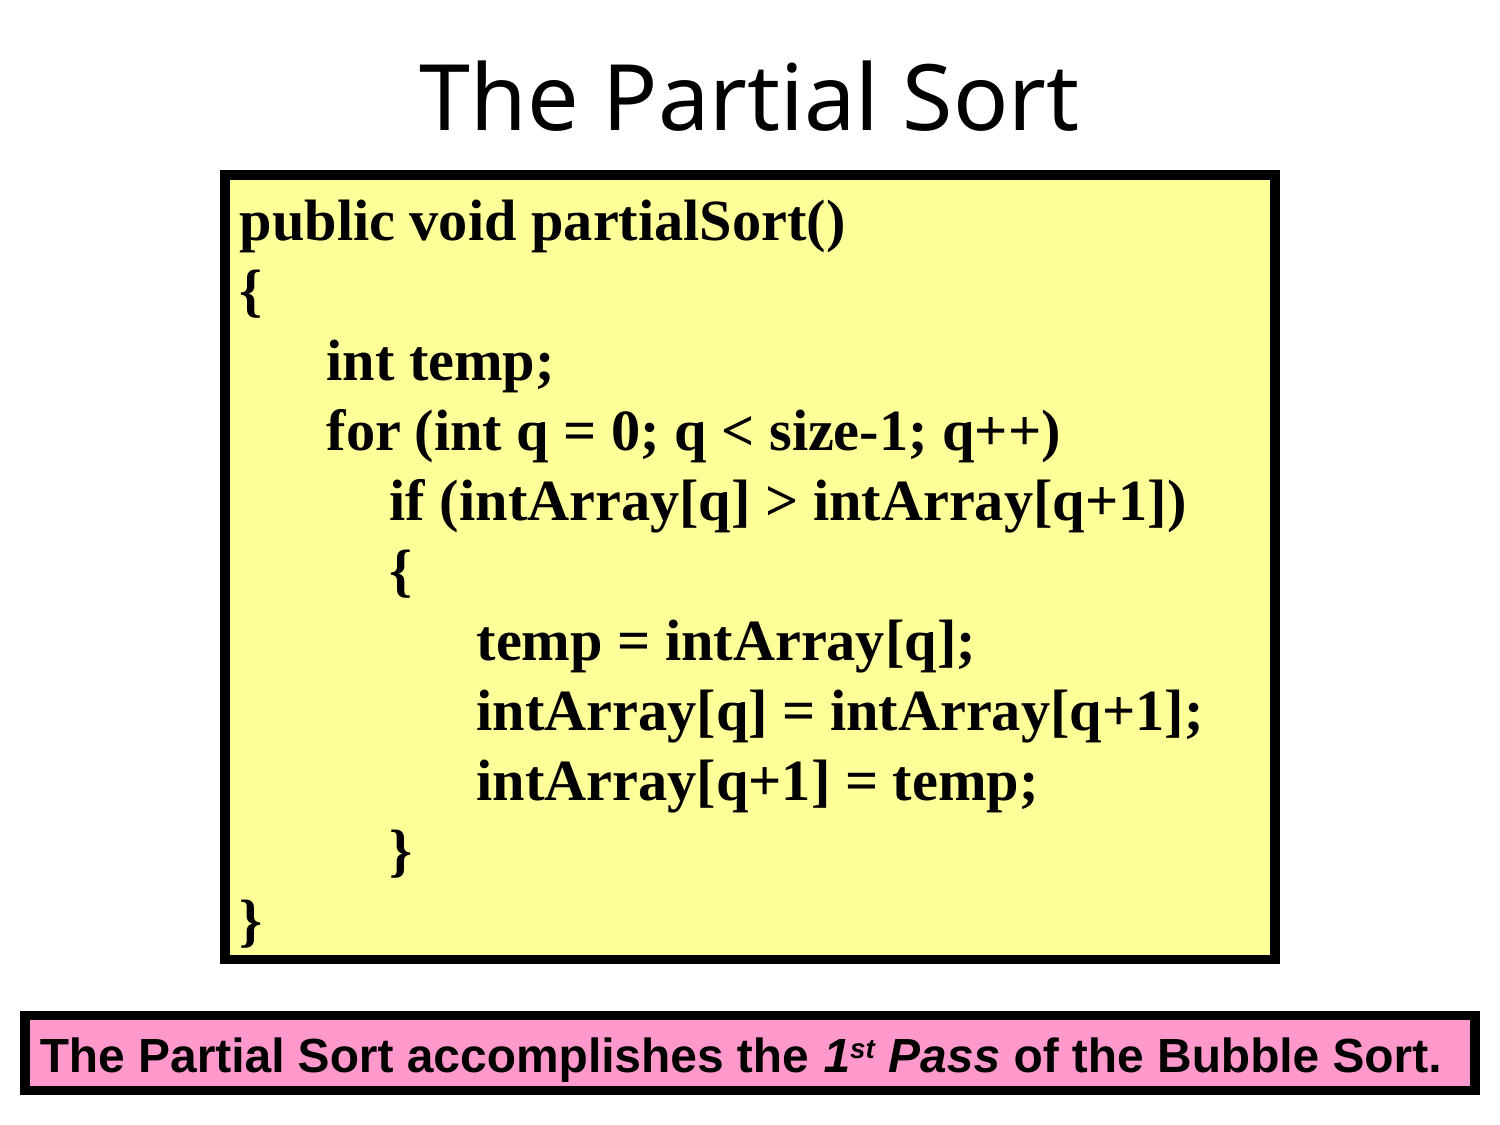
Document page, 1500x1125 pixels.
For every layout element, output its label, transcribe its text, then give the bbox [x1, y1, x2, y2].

text_box public void partialSort() { int temp; for (int q = 0; q < size-1; q++) if (intArray[q] > intArray[q+1]) { temp = intArray[q]; intArray[q] = intArray[q+1]; intArray[q+1] = temp; } } [224, 174, 1275, 960]
text_box The Partial Sort accomplishes the 1st Pass of the Bubble Sort. [24, 1015, 1475, 1091]
title The Partial Sort [0, 24, 1500, 163]
